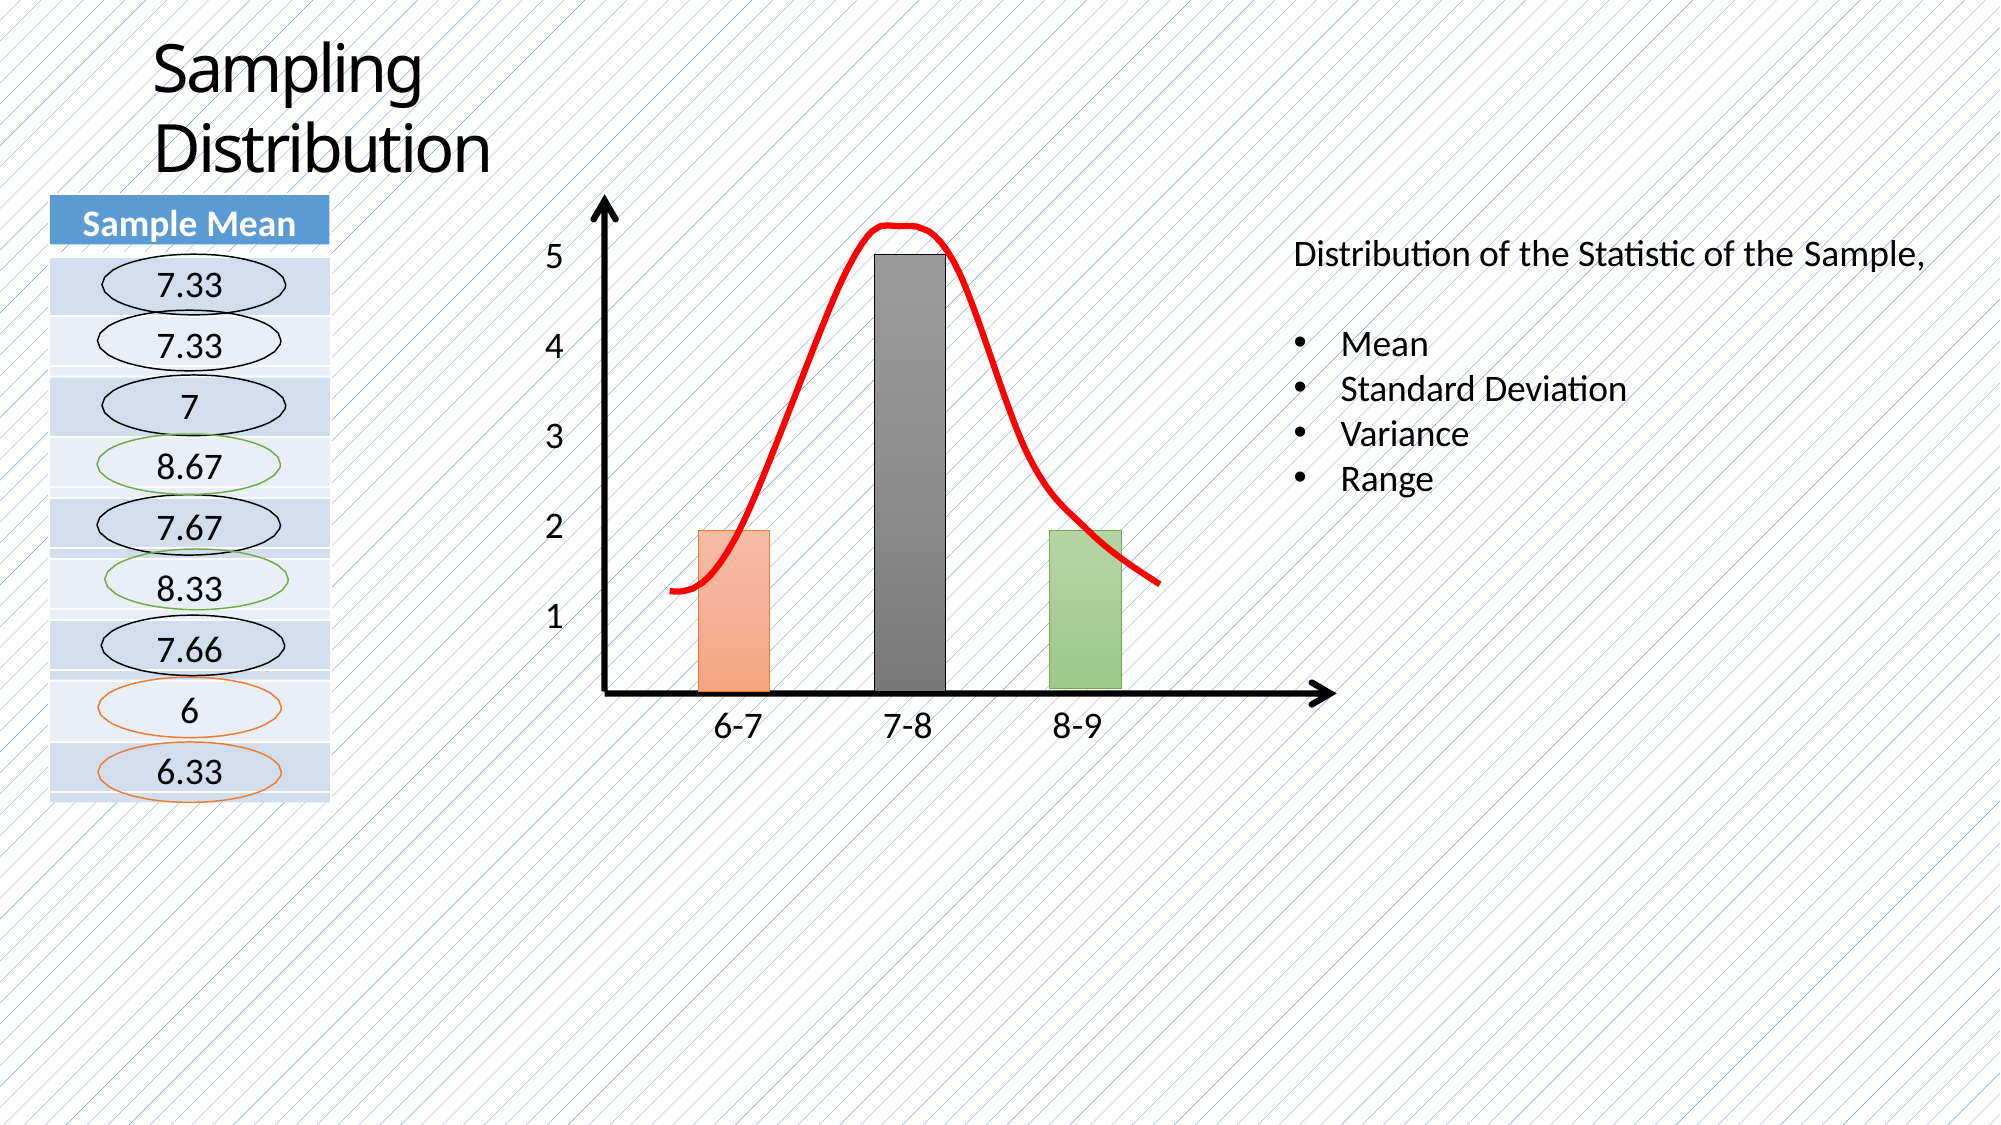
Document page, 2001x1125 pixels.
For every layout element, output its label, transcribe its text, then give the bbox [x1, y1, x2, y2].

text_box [95, 222, 1164, 804]
title Sampling Distribution [150, 24, 731, 135]
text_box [46, 138, 1943, 916]
